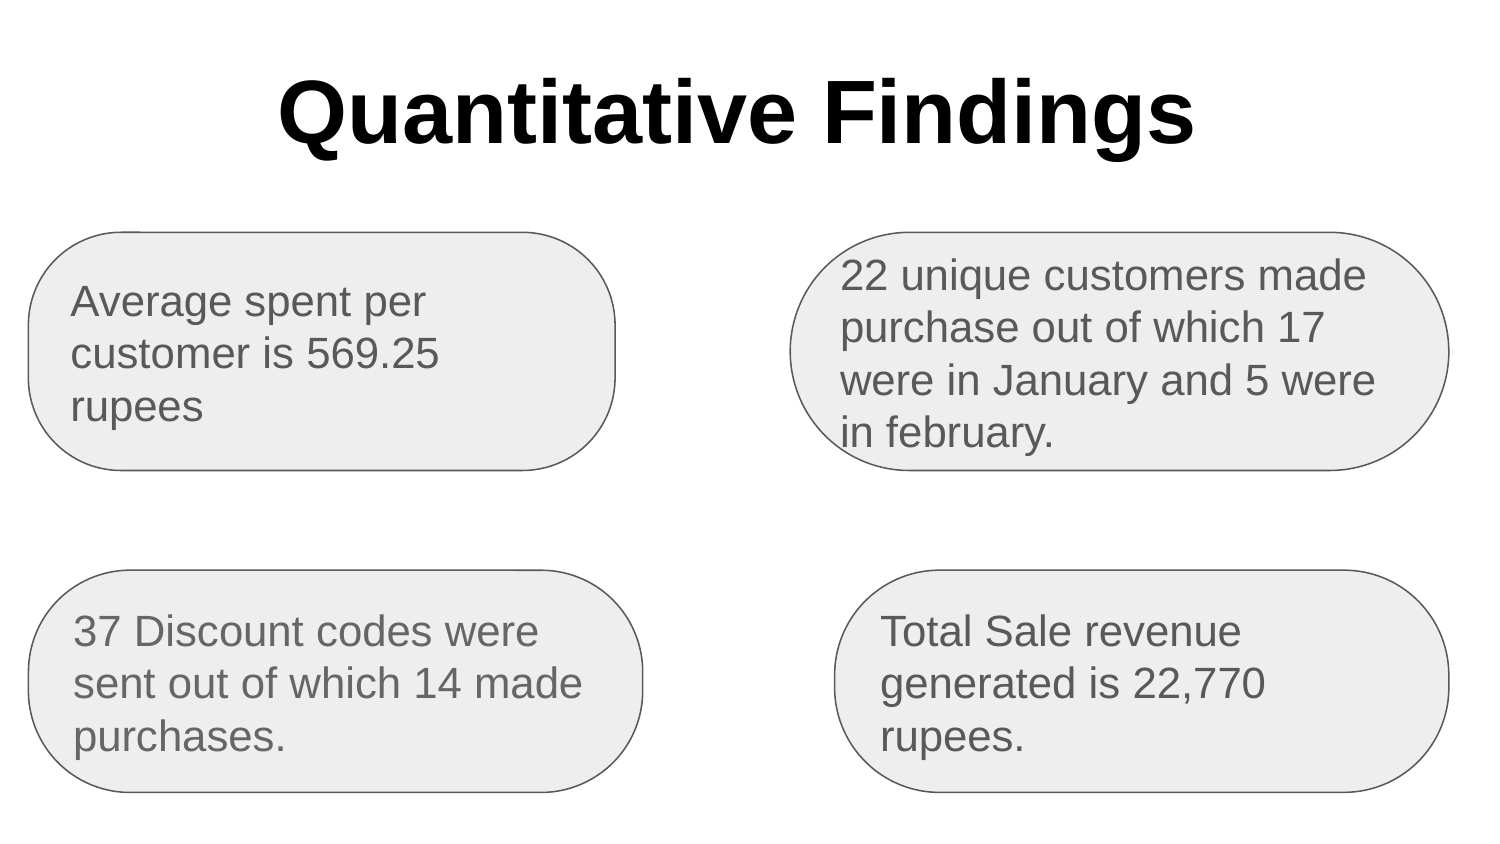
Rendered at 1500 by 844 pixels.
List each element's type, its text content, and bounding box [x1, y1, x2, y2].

text_box Total Sale revenue generated is 22,770 rupees. [834, 570, 1449, 793]
text_box 22 unique customers made purchase out of which 17 were in January and 5 were in february. [790, 232, 1449, 471]
text_box Average spent per customer is 569.25 rupees [28, 232, 616, 471]
text_box 37 Discount codes were sent out of which 14 made purchases. [28, 570, 643, 793]
title Quantitative Findings [51, 38, 1449, 133]
